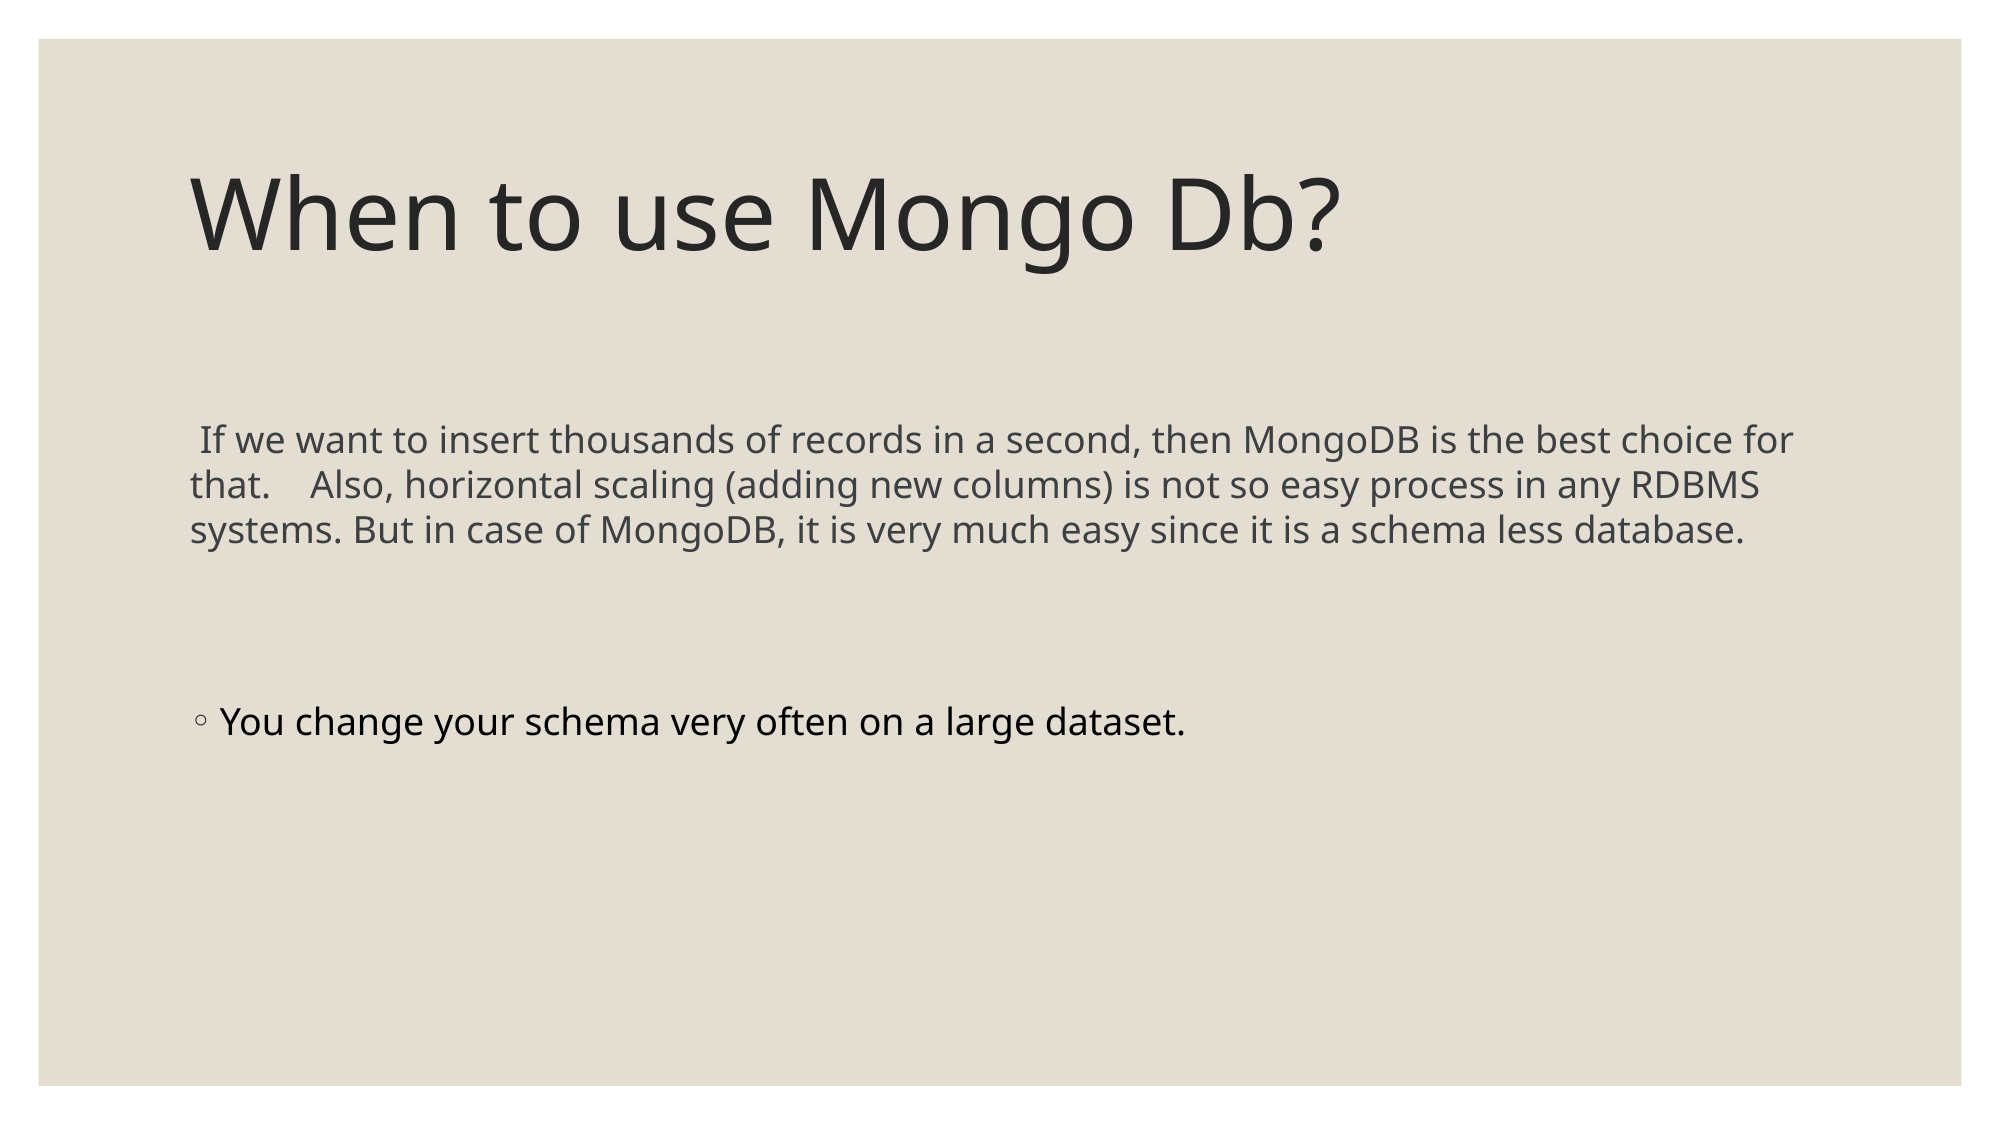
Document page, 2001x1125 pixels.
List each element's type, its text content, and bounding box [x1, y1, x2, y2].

list If we want to insert thousands of records in a second, then MongoDB is the best choice for that. Also, horizontal scaling (adding new columns) is not so easy process in any RDBMS systems. But in case of MongoDB, it is very much easy since it is a schema less database. You change your schema very often on a large dataset. [174, 345, 1825, 990]
title When to use Mongo Db? [174, 105, 1825, 331]
